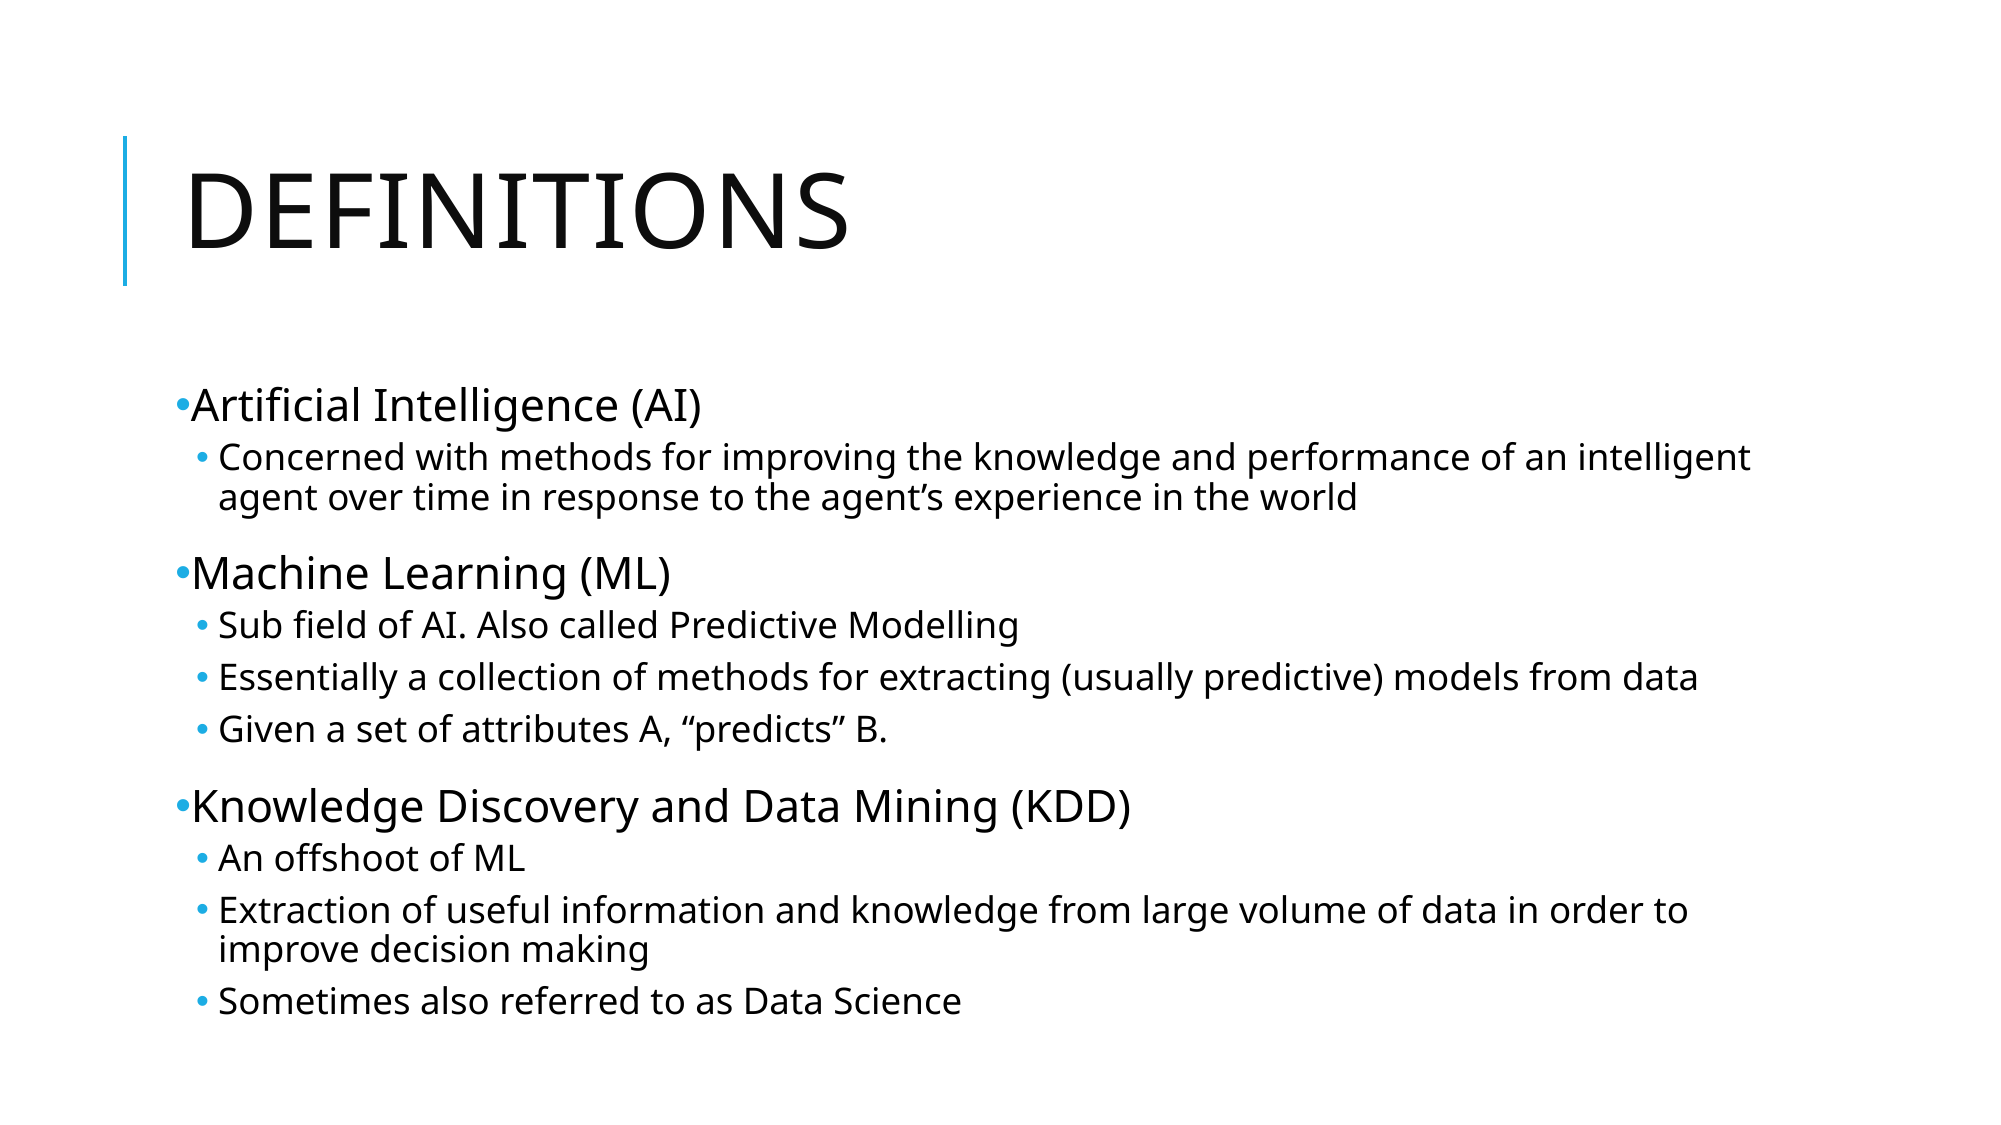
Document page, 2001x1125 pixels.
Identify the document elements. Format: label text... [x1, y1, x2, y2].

list Artificial Intelligence (AI) Concerned with methods for improving the knowledge and performance of an intelligent agent over time in response to the agent’s experience in the world Machine Learning (ML) Sub field of AI. Also called Predictive Modelling Essentially a collection of methods for extracting (usually predictive) models from data Given a set of attributes A, “predicts” B. Knowledge Discovery and Data Mining (KDD) An offshoot of ML Extraction of useful information and knowledge from large volume of data in order to improve decision making Sometimes also referred to as Data Science [168, 375, 1763, 1035]
title definitions [168, 96, 1763, 342]
